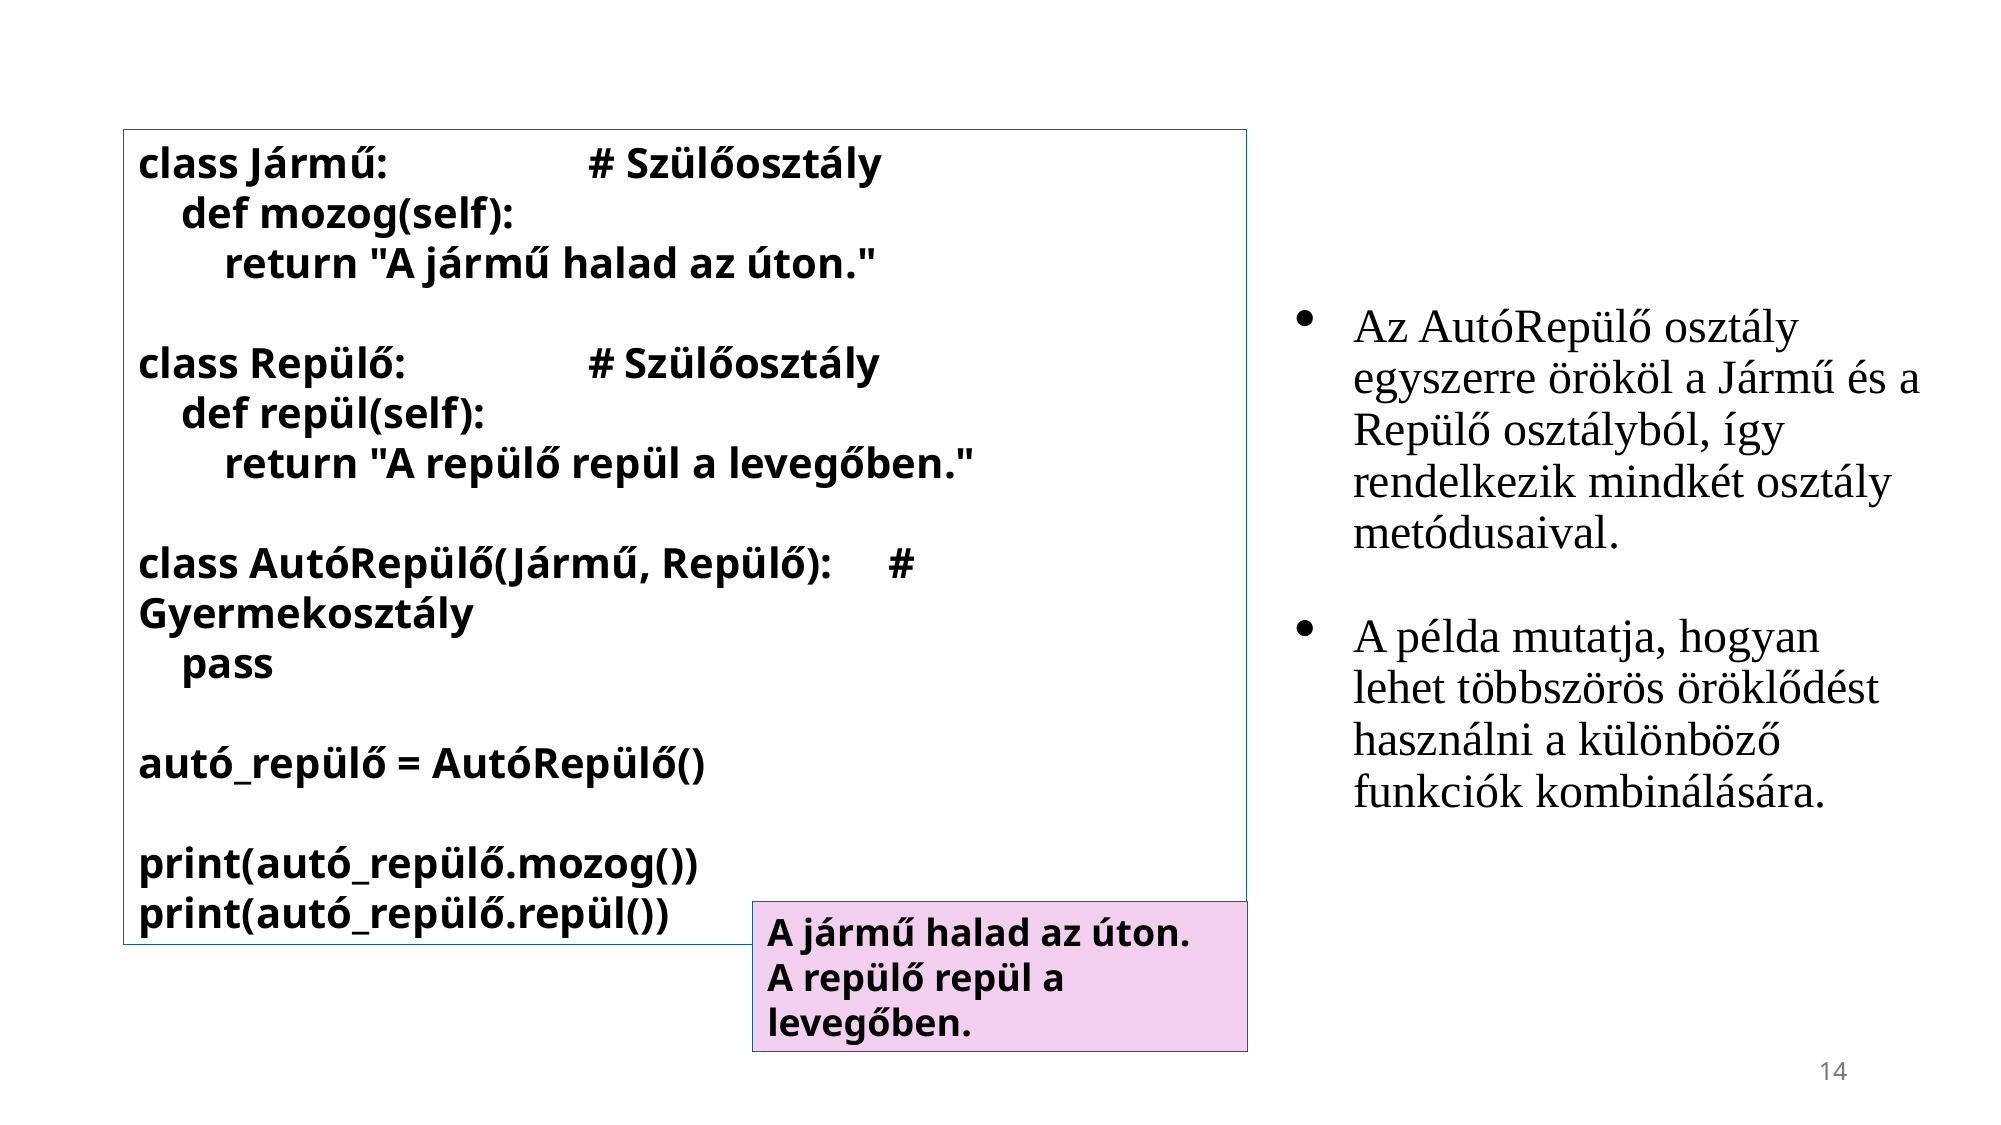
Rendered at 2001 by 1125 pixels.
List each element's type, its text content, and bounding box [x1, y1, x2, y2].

text_box A jármű halad az úton. A repülő repül a levegőben. [752, 901, 1248, 1052]
text_box class Jármű: # Szülőosztály def mozog(self): return "A jármű halad az úton." class Repülő: # Szülőosztály def repül(self): return "A repülő repül a levegőben." class AutóRepülő(Jármű, Repülő): # Gyermekosztály pass autó_repülő = AutóRepülő() print(autó_repülő.mozog()) print(autó_repülő.repül()) [123, 129, 1247, 945]
slide_number 14 [1412, 1042, 1863, 1103]
text_box Az AutóRepülő osztály egyszerre örököl a Jármű és a Repülő osztályból, így rendelkezik mindkét osztály metódusaival. A példa mutatja, hogyan lehet többszörös öröklődést használni a különböző funkciók kombinálására. [1282, 293, 1938, 826]
